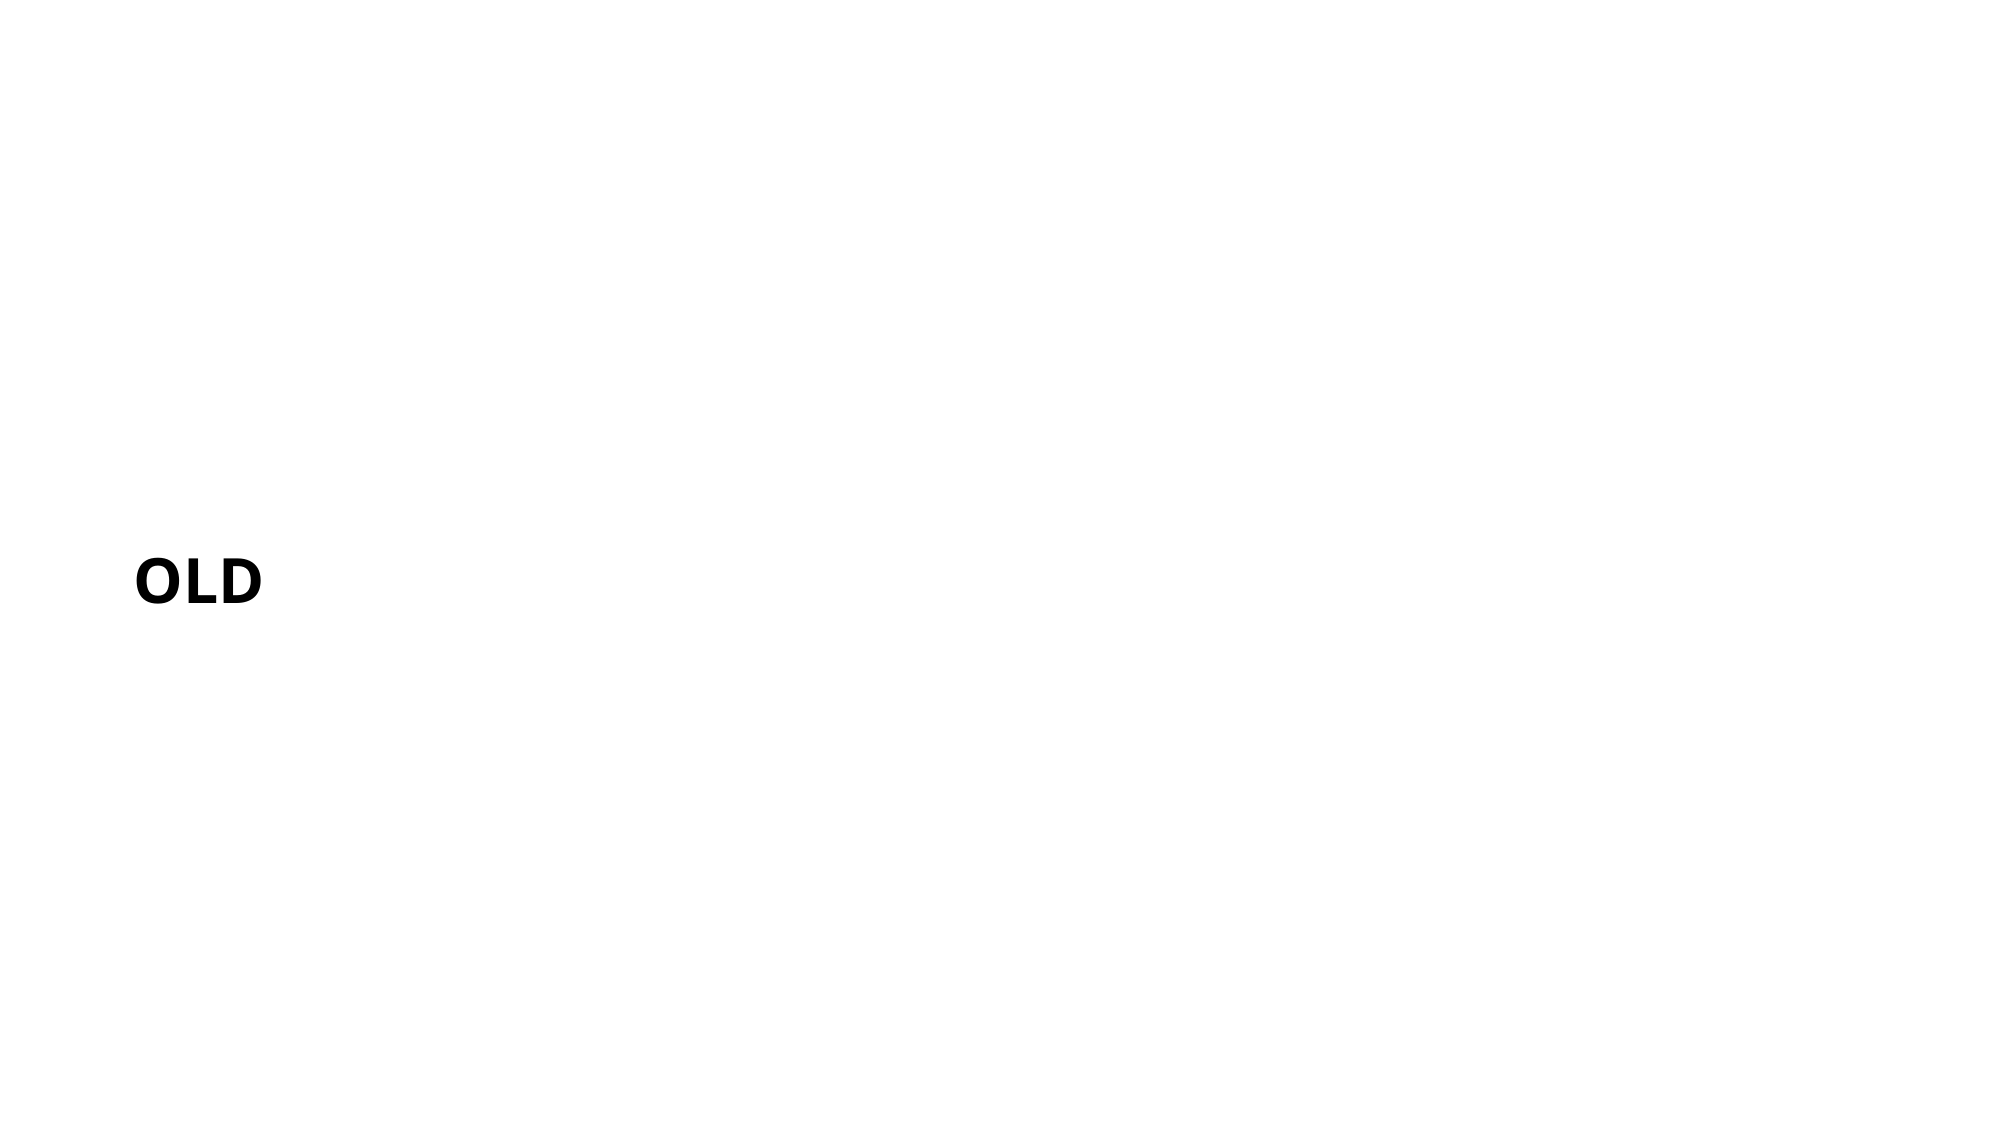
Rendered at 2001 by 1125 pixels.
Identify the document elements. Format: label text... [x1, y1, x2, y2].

title old [118, 542, 1394, 710]
